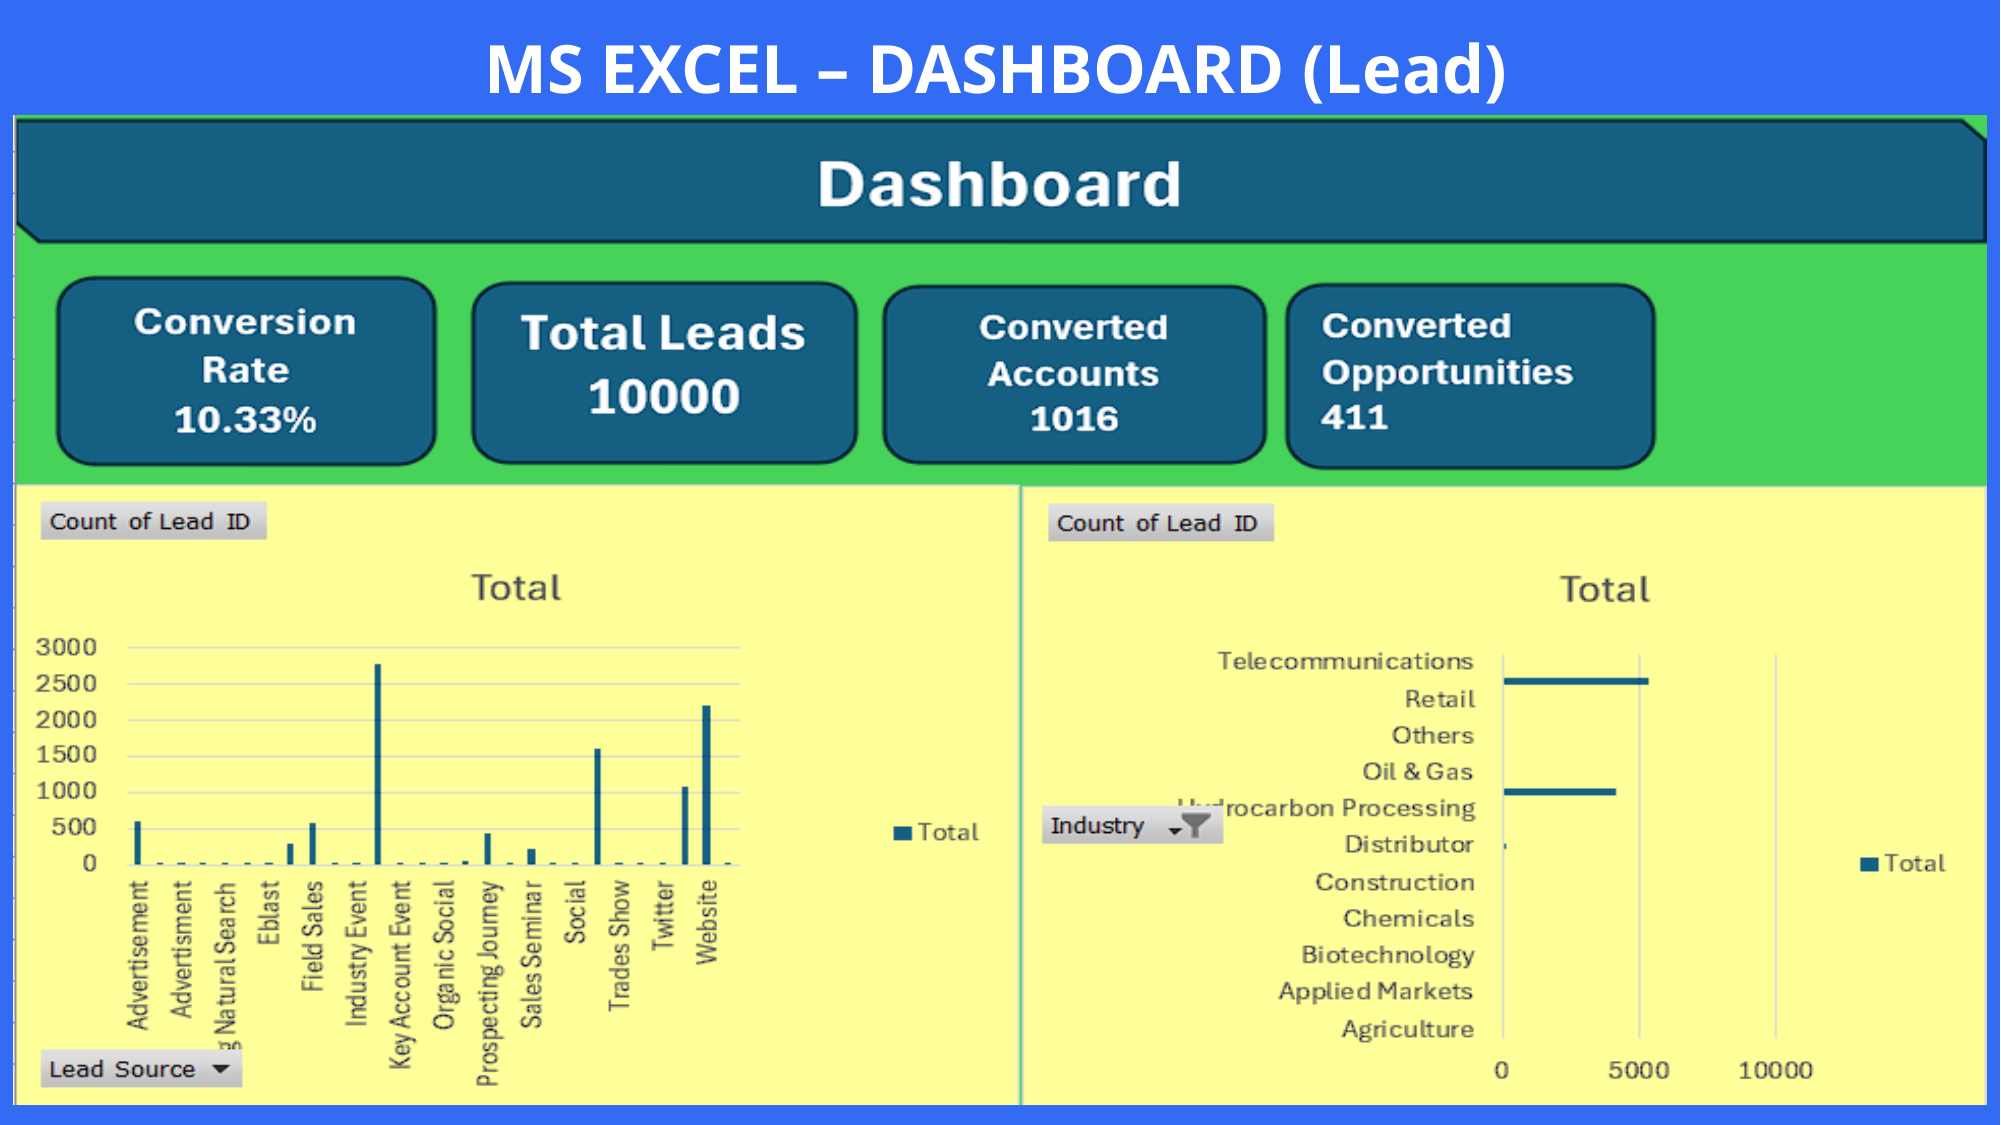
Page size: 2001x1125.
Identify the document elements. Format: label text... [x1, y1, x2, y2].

picture [13, 115, 1987, 1106]
text_box MS EXCEL – DASHBOARD (Lead) [13, 19, 1979, 115]
